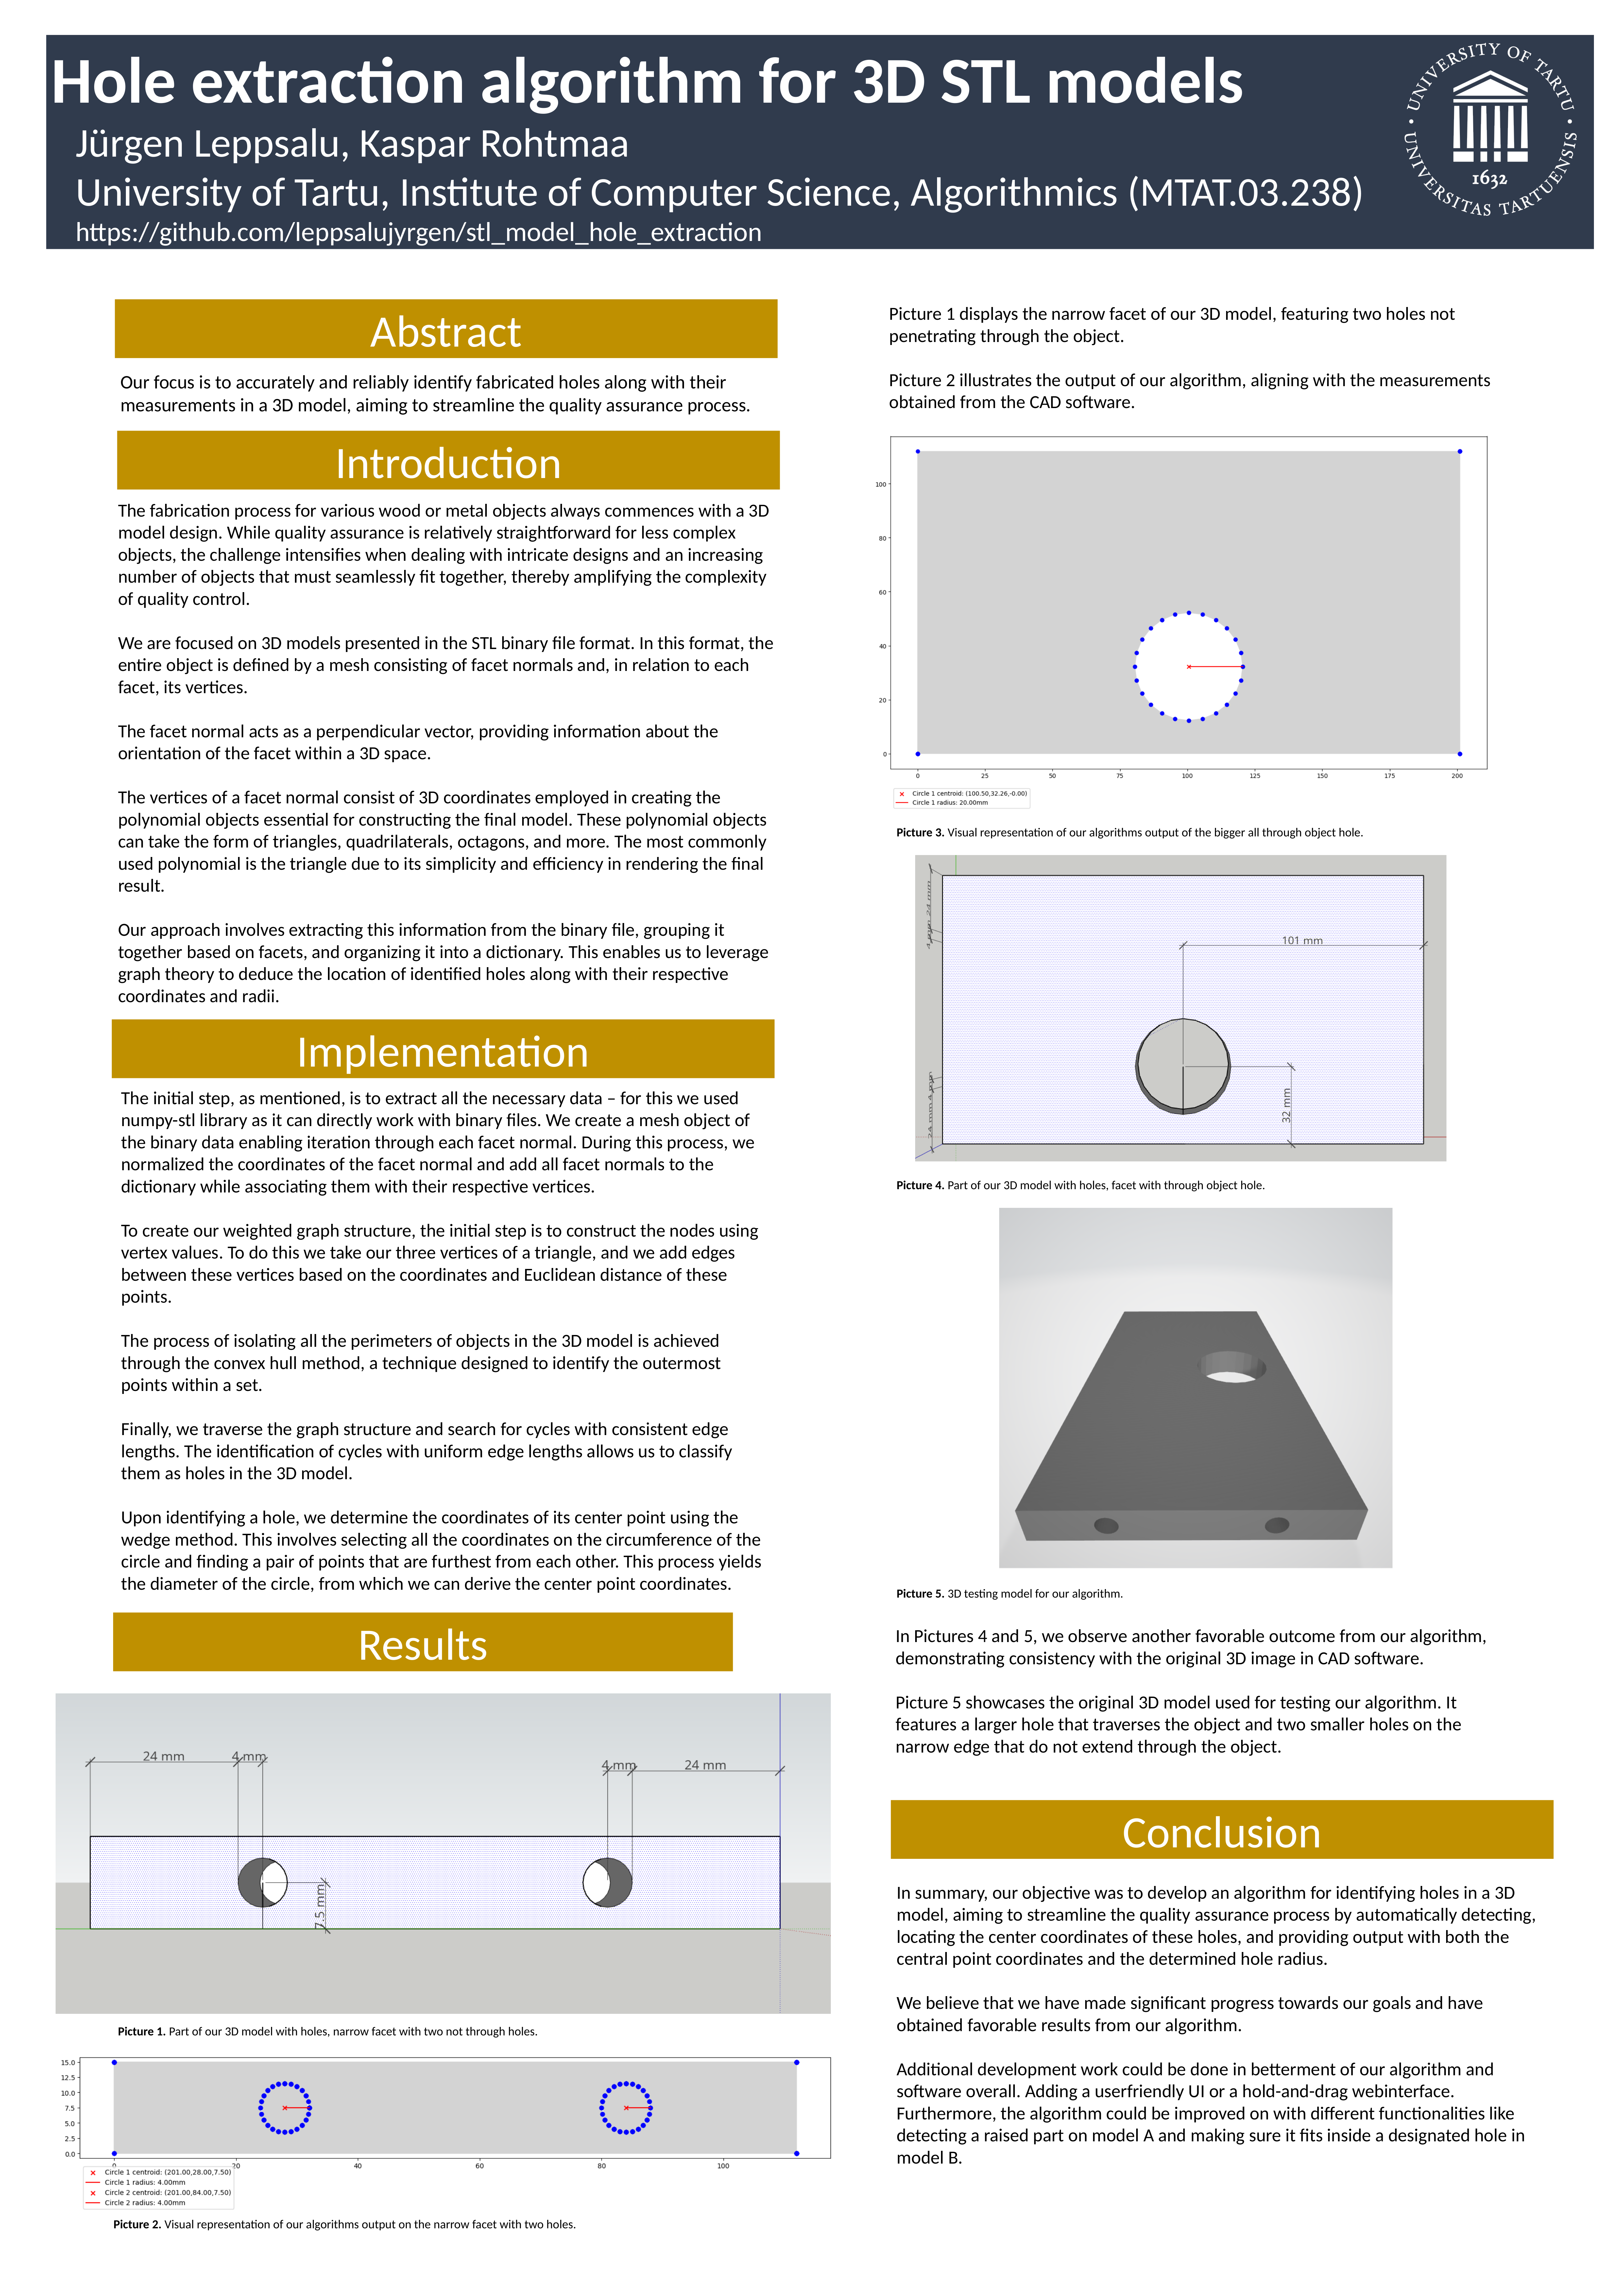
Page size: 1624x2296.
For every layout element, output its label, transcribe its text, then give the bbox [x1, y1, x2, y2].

text_box Abstract [115, 299, 778, 358]
text_box The fabrication process for various wood or metal objects always commences with a 3D model design. While quality assurance is relatively straightforward for less complex objects, the challenge intensifies when dealing with intricate designs and an increasing number of objects that must seamlessly fit together, thereby amplifying the complexity of quality control. We are focused on 3D models presented in the STL binary file format. In this format, the entire object is defined by a mesh consisting of facet normals and, in relation to each facet, its vertices. The facet normal acts as a perpendicular vector, providing information about the orientation of the facet within a 3D space. The vertices of a facet normal consist of 3D coordinates employed in creating the polynomial objects essential for constructing the final model. These polynomial objects can take the form of triangles, quadrilaterals, octagons, and more. The most commonly used polynomial is the triangle due to its simplicity and efficiency in rendering the final result. Our approach involves extracting this information from the binary file, grouping it together based on facets, and organizing it into a dictionary. This enables us to leverage graph theory to deduce the location of identified holes along with their respective coordinates and radii. [113, 496, 779, 1053]
text_box Implementation [111, 1019, 775, 1078]
text_box Our focus is to accurately and reliably identify fabricated holes along with their measurements in a 3D model, aiming to streamline the quality assurance process. [115, 367, 782, 418]
picture [1405, 43, 1577, 216]
text_box Picture 4. Part of our 3D model with holes, facet with through object hole. [892, 1174, 1470, 1194]
text_box Picture 1 displays the narrow facet of our 3D model, featuring two holes not penetrating through the object. Picture 2 illustrates the output of our algorithm, aligning with the measurements obtained from the CAD software. [884, 299, 1508, 415]
picture [56, 1693, 831, 2014]
text_box Introduction [117, 431, 780, 490]
picture [871, 432, 1491, 813]
picture [999, 1208, 1393, 1568]
text_box Hole extraction algorithm for 3D STL models Jürgen Leppsalu, Kaspar Rohtmaa University of Tartu, Institute of Computer Science, Algorithmics (MTAT.03.238) https://github.com/leppsalujyrgen/stl_model_hole_extraction [46, 35, 1594, 249]
text_box Picture 2. Visual representation of our algorithms output on the narrow facet with two holes. [109, 2214, 687, 2234]
text_box Picture 3. Visual representation of our algorithms output of the bigger all through object hole. [892, 822, 1470, 842]
text_box Picture 1. Part of our 3D model with holes, narrow facet with two not through holes. [113, 2021, 692, 2041]
picture [915, 855, 1446, 1161]
text_box In Pictures 4 and 5, we observe another favorable outcome from our algorithm, demonstrating consistency with the original 3D image in CAD software. Picture 5 showcases the original 3D model used for testing our algorithm. It features a larger hole that traverses the object and two smaller holes on the narrow edge that do not extend through the object. [891, 1621, 1501, 1780]
text_box The initial step, as mentioned, is to extract all the necessary data – for this we used numpy-stl library as it can directly work with binary files. We create a mesh object of the binary data enabling iteration through each facet normal. During this process, we normalized the coordinates of the facet normal and add all facet normals to the dictionary while associating them with their respective vertices. To create our weighted graph structure, the initial step is to construct the nodes using vertex values. To do this we take our three vertices of a triangle, and we add edges between these vertices based on the coordinates and Euclidean distance of these points. The process of isolating all the perimeters of objects in the 3D model is achieved through the convex hull method, a technique designed to identify the outermost points within a set. Finally, we traverse the graph structure and search for cycles with consistent edge lengths. The identification of cycles with uniform edge lengths allows us to classify them as holes in the 3D model. Upon identifying a hole, we determine the coordinates of its center point using the wedge method. This involves selecting all the coordinates on the circumference of the circle and finding a pair of points that are furthest from each other. This process yields the diameter of the circle, from which we can derive the center point coordinates. [116, 1061, 776, 1618]
text_box Results [113, 1612, 733, 1671]
text_box Conclusion [891, 1800, 1554, 1859]
picture [56, 2053, 835, 2214]
text_box Picture 5. 3D testing model for our algorithm. [892, 1583, 1470, 1603]
text_box In summary, our objective was to develop an algorithm for identifying holes in a 3D model, aiming to streamline the quality assurance process by automatically detecting, locating the center coordinates of these holes, and providing output with both the central point coordinates and the determined hole radius. We believe that we have made significant progress towards our goals and have obtained favorable results from our algorithm. Additional development work could be done in betterment of our algorithm and software overall. Adding a userfriendly UI or a hold-and-drag webinterface. Furthermore, the algorithm could be improved on with different functionalities like detecting a raised part on model A and making sure it fits inside a designated hole in model B. [892, 1878, 1555, 2170]
